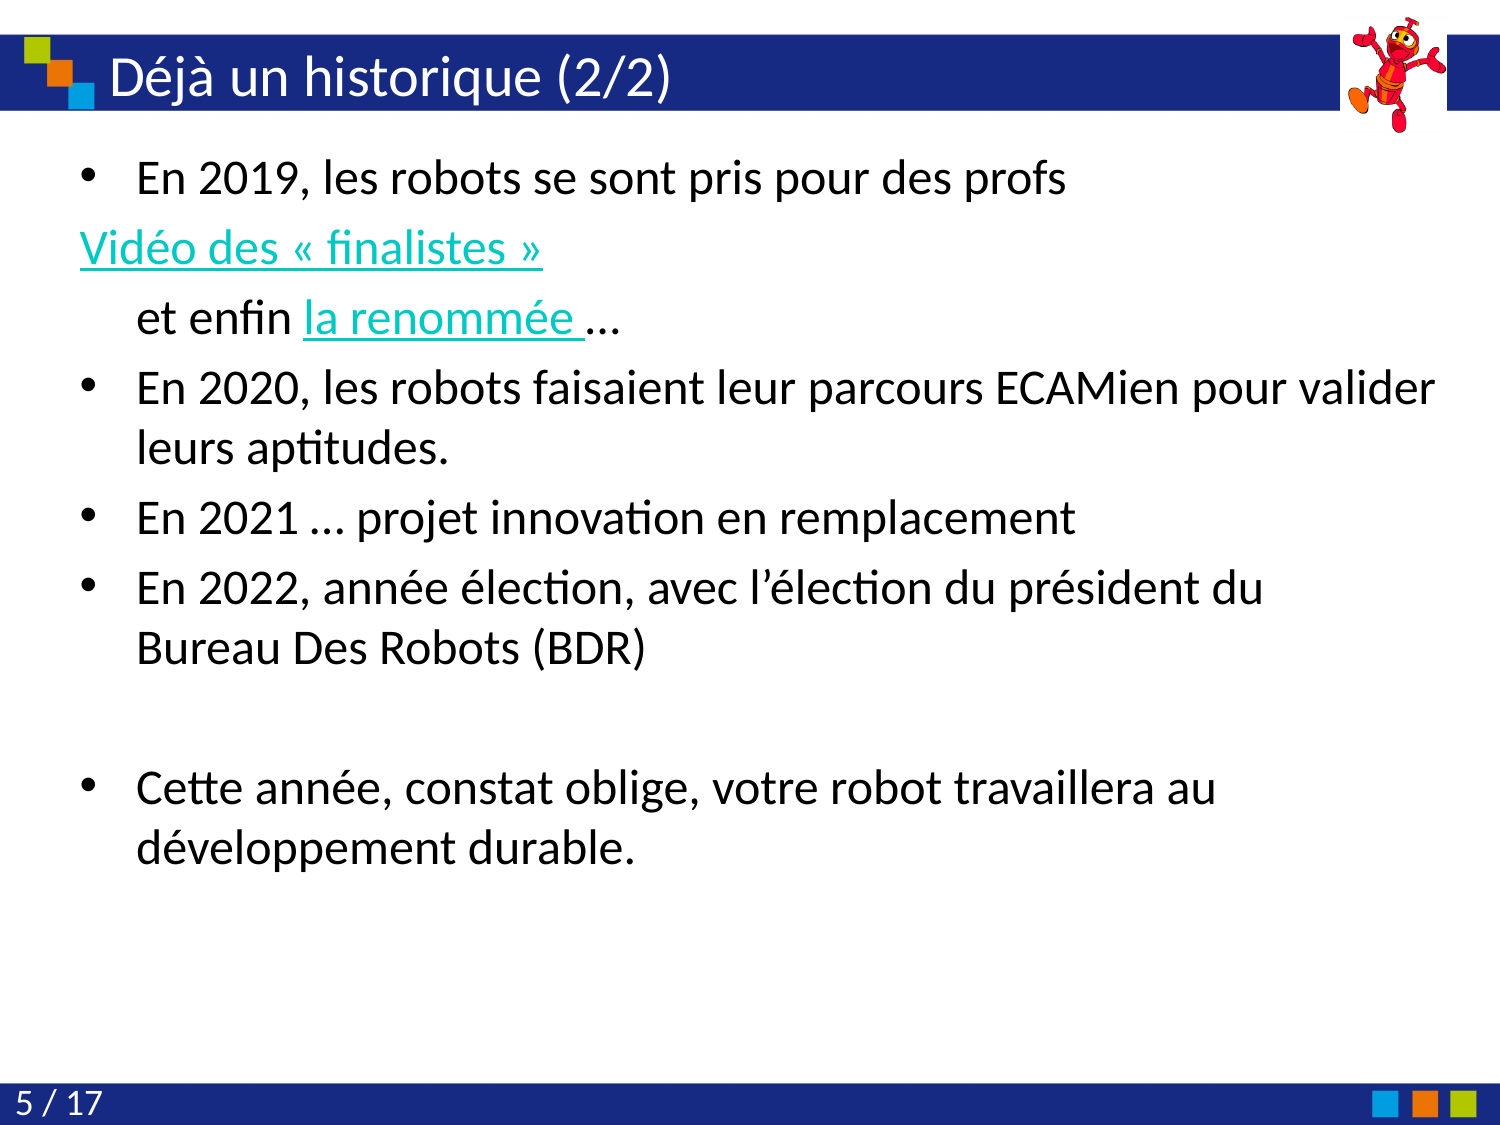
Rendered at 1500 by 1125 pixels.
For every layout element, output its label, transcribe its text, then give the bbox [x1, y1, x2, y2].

picture [0, 0, 1500, 1125]
list En 2019, les robots se sont pris pour des profs Vidéo des « finalistes » et enfin la renommée … En 2020, les robots faisaient leur parcours ECAMien pour valider leurs aptitudes. En 2021 … projet innovation en remplacement En 2022, année élection, avec l’élection du président du Bureau Des Robots (BDR) Cette année, constat oblige, votre robot travaillera au développement durable. [64, 137, 1471, 1035]
list Déjà un historique (2/2) [94, 30, 1282, 102]
